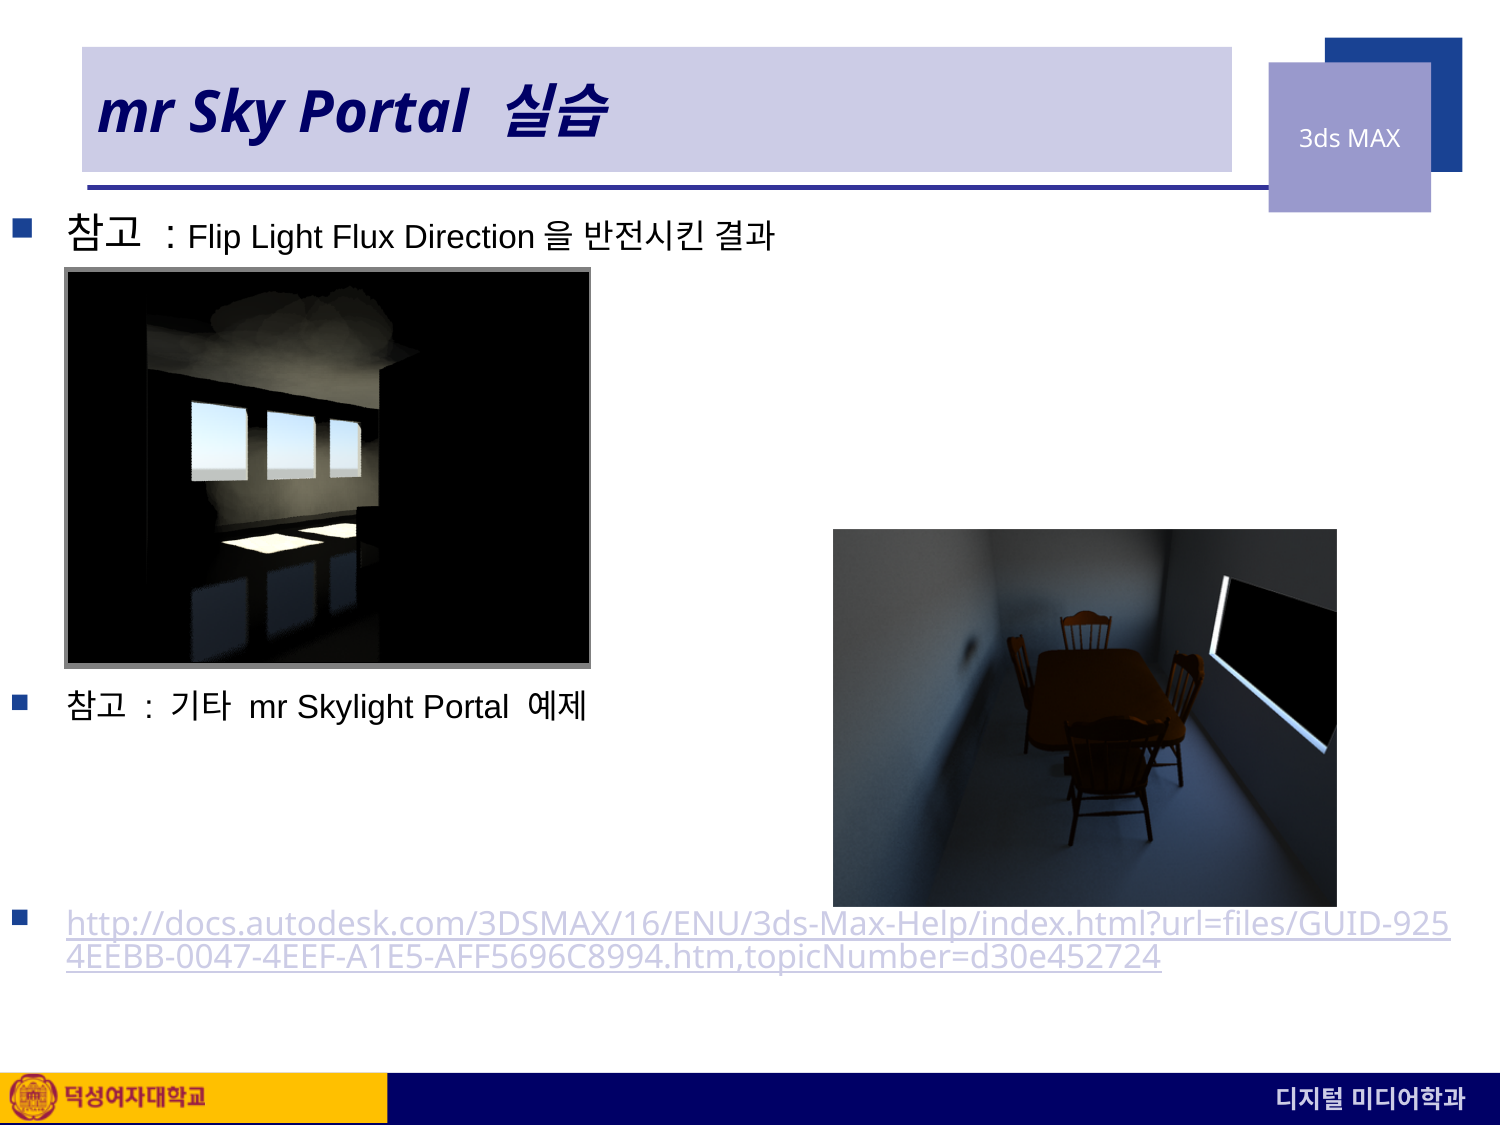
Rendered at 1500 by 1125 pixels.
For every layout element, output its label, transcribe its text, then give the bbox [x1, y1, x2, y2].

picture [832, 526, 1338, 908]
picture [0, 1035, 229, 1125]
picture [64, 266, 591, 670]
title mr Sky Portal 실습 [81, 46, 1233, 173]
text_box 참고 : Flip Light Flux Direction을 반전시킨 결과 참고 : 기타 mr Skylight Portal 예제 http://docs.autodesk.com/3DSMAX/16/ENU/3ds-Max-Help/index.html?url=files/GUID-9254EEBB-0047-4EEF-A1E5-AFF5696C8994.htm,topicNumber=d30e452724 [0, 205, 1478, 1035]
